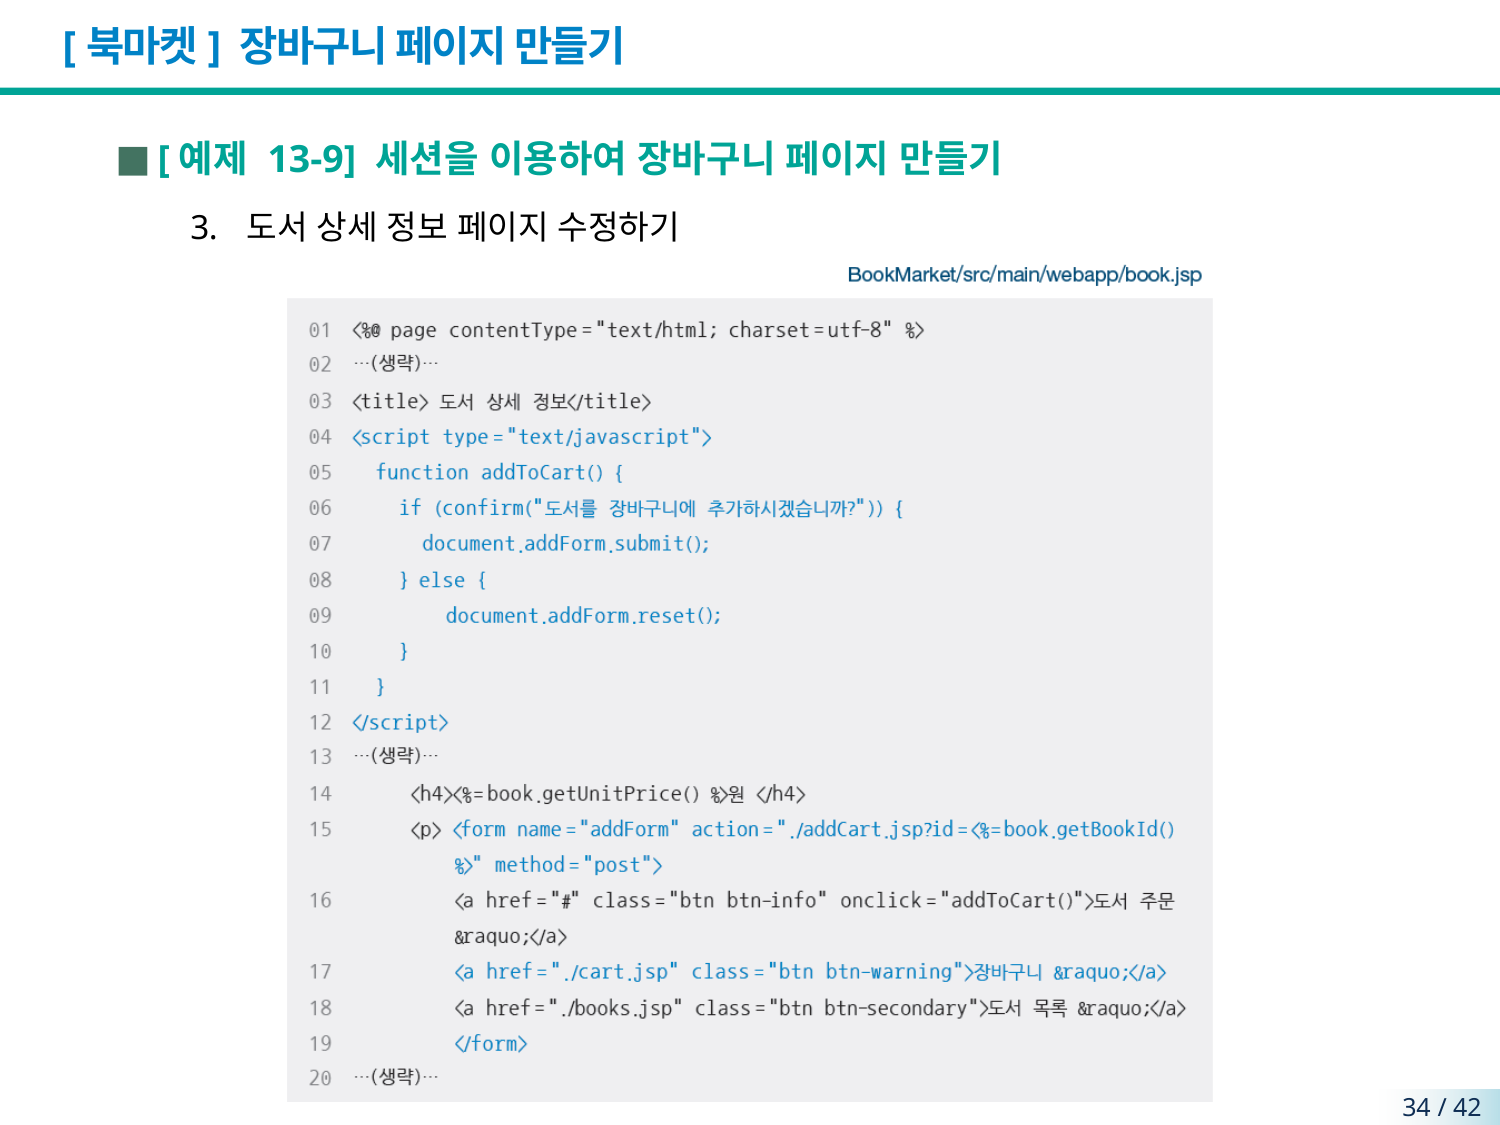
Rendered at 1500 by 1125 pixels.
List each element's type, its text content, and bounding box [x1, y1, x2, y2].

list [예제 13-9] 세션을 이용하여 장바구니 페이지 만들기 도서 상세 정보 페이지 수정하기 [100, 127, 1459, 1050]
title [북마켓] 장바구니 페이지 만들기 [47, 5, 1325, 84]
picture [286, 255, 1214, 1102]
